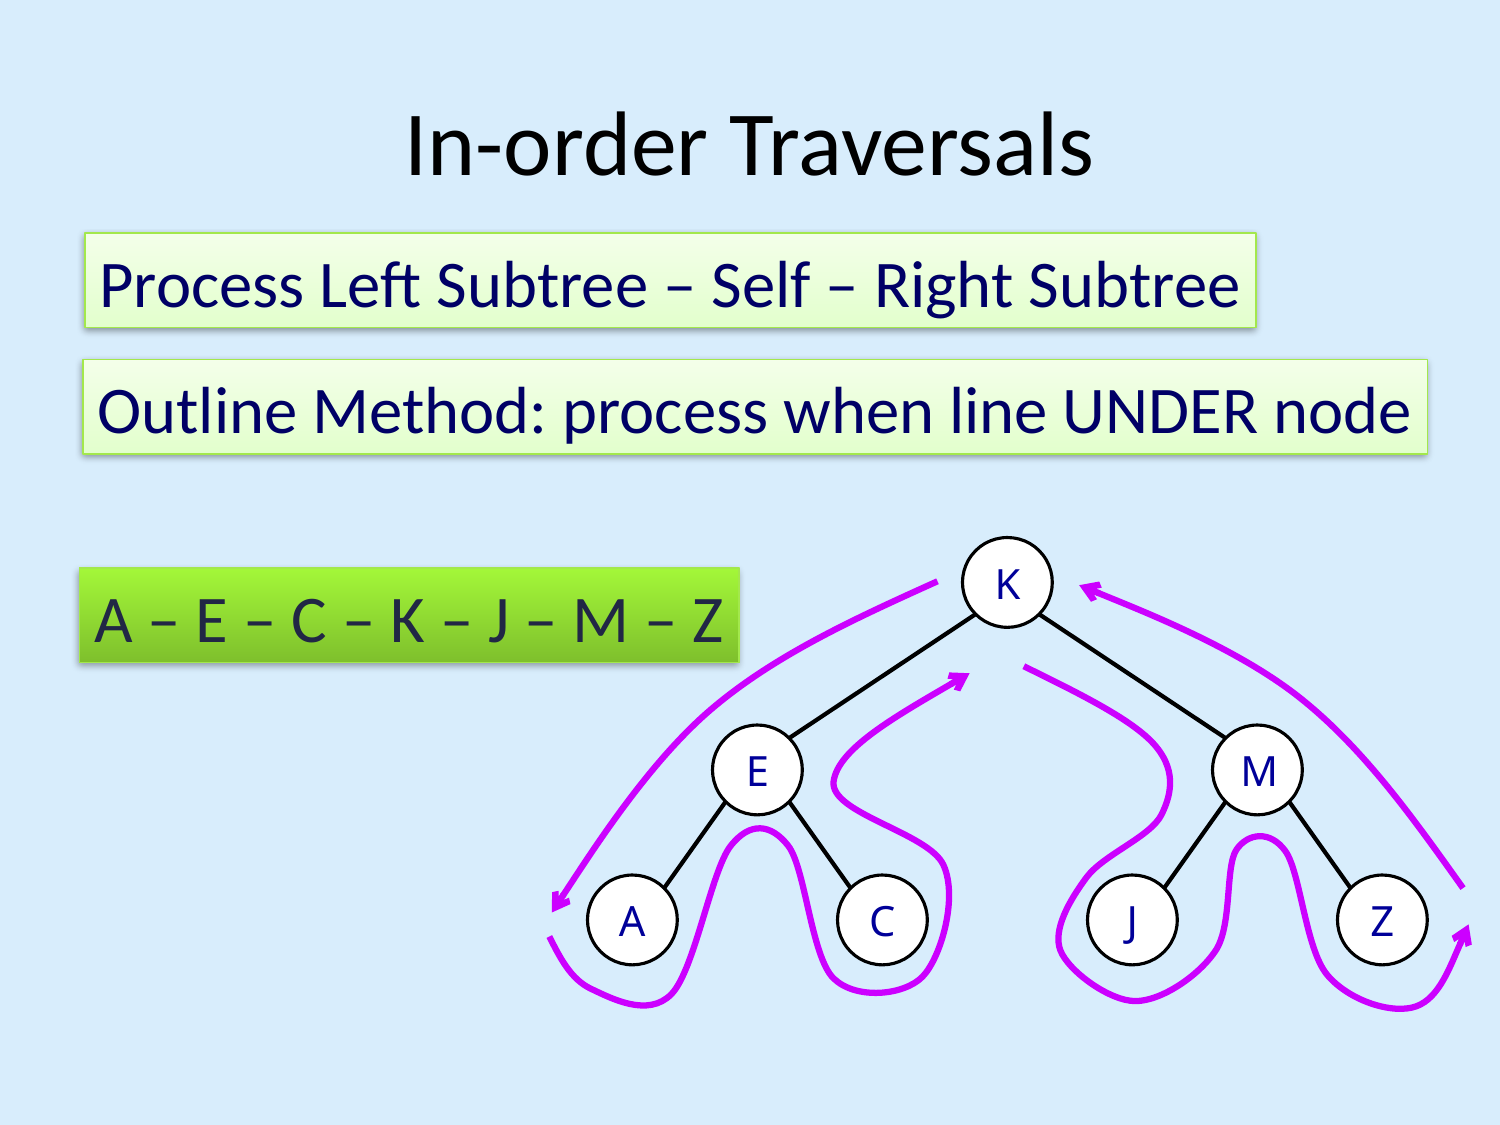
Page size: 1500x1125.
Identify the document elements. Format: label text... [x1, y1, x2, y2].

text_box [1074, 973, 1199, 1004]
text_box [1432, 841, 1465, 890]
text_box A – E – C – K – J – M – Z [79, 567, 582, 663]
text_box Process Left Subtree – Self – Right Subtree [84, 232, 1257, 328]
text_box [551, 862, 582, 913]
text_box [826, 973, 929, 995]
text_box Outline Method: process when line UNDER node [82, 359, 1428, 455]
text_box [1323, 903, 1471, 1011]
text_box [587, 537, 1428, 965]
title In-order Traversals [75, 45, 1425, 233]
text_box [547, 916, 687, 1008]
